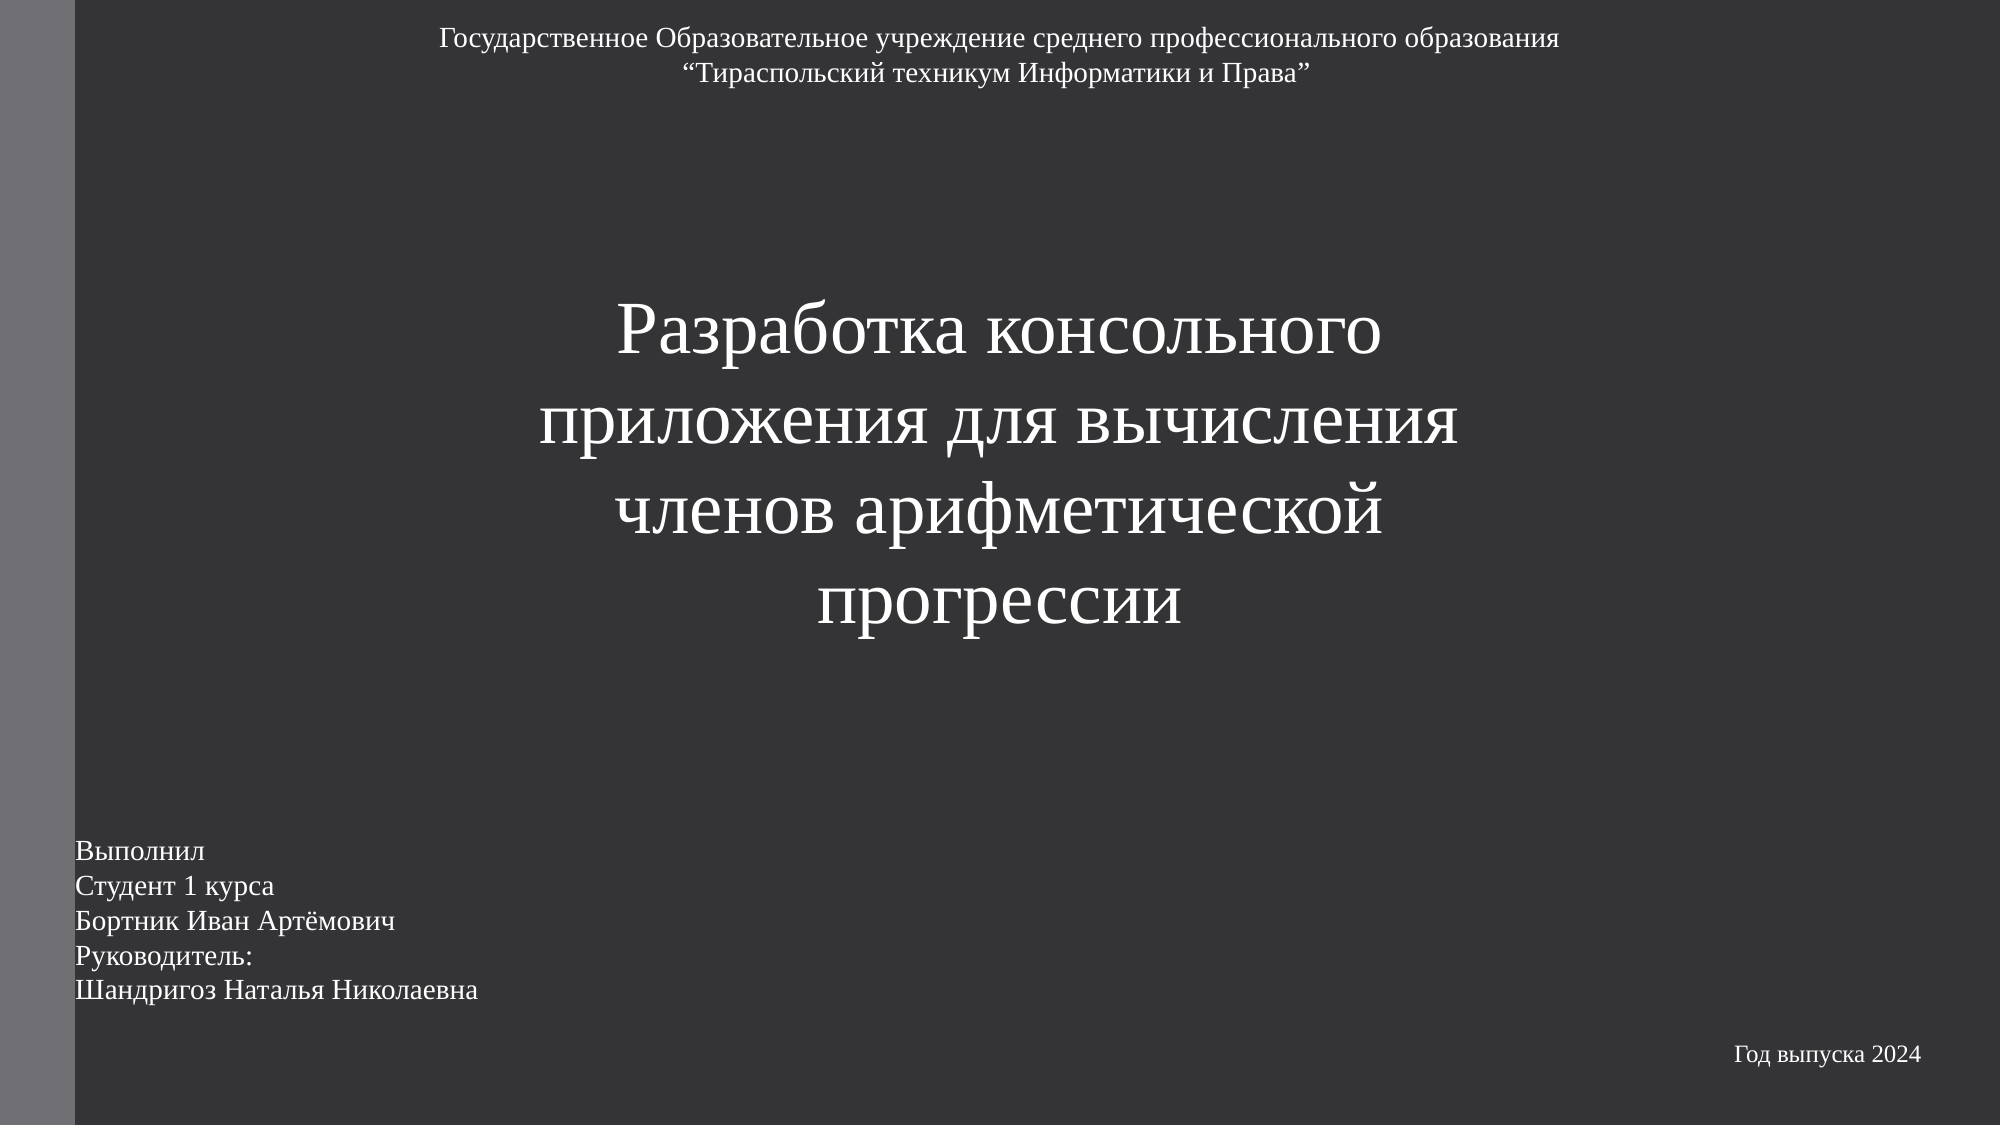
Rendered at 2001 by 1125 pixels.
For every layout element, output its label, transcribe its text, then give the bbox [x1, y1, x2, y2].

text_box Разработка консольного приложения для вычисления членов арифметической прогрессии [438, 270, 1562, 646]
text_box Выполнил Студент 1 курса Бортник Иван Артёмович Руководитель: Шандригоз Наталья Николаевна [60, 823, 723, 1014]
text_box Государственное Образовательное учреждение среднего профессионального образования “Тираспольский техникум Информатики и Права” [233, 10, 1767, 96]
text_box Год выпуска 2024 [1719, 1030, 2000, 1075]
